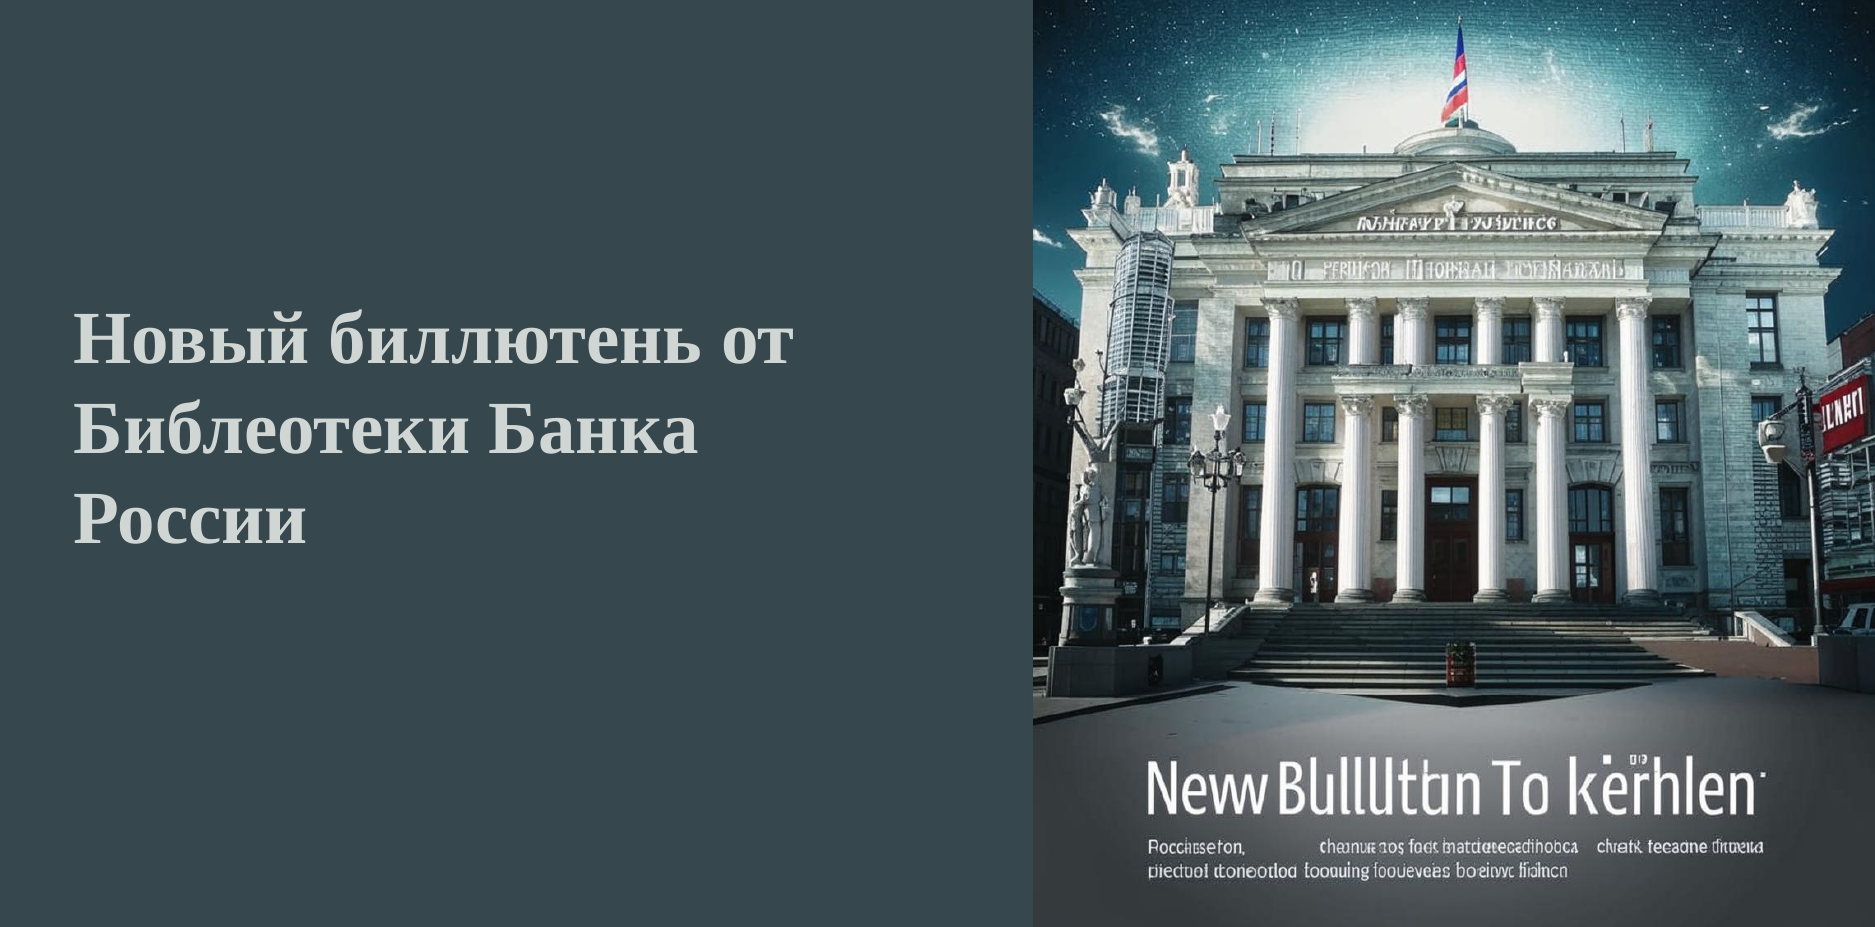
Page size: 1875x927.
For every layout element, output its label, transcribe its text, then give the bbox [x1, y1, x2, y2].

text_box Новый биллютень от Библеотеки Банка России [58, 236, 959, 566]
picture [1033, 0, 1875, 927]
